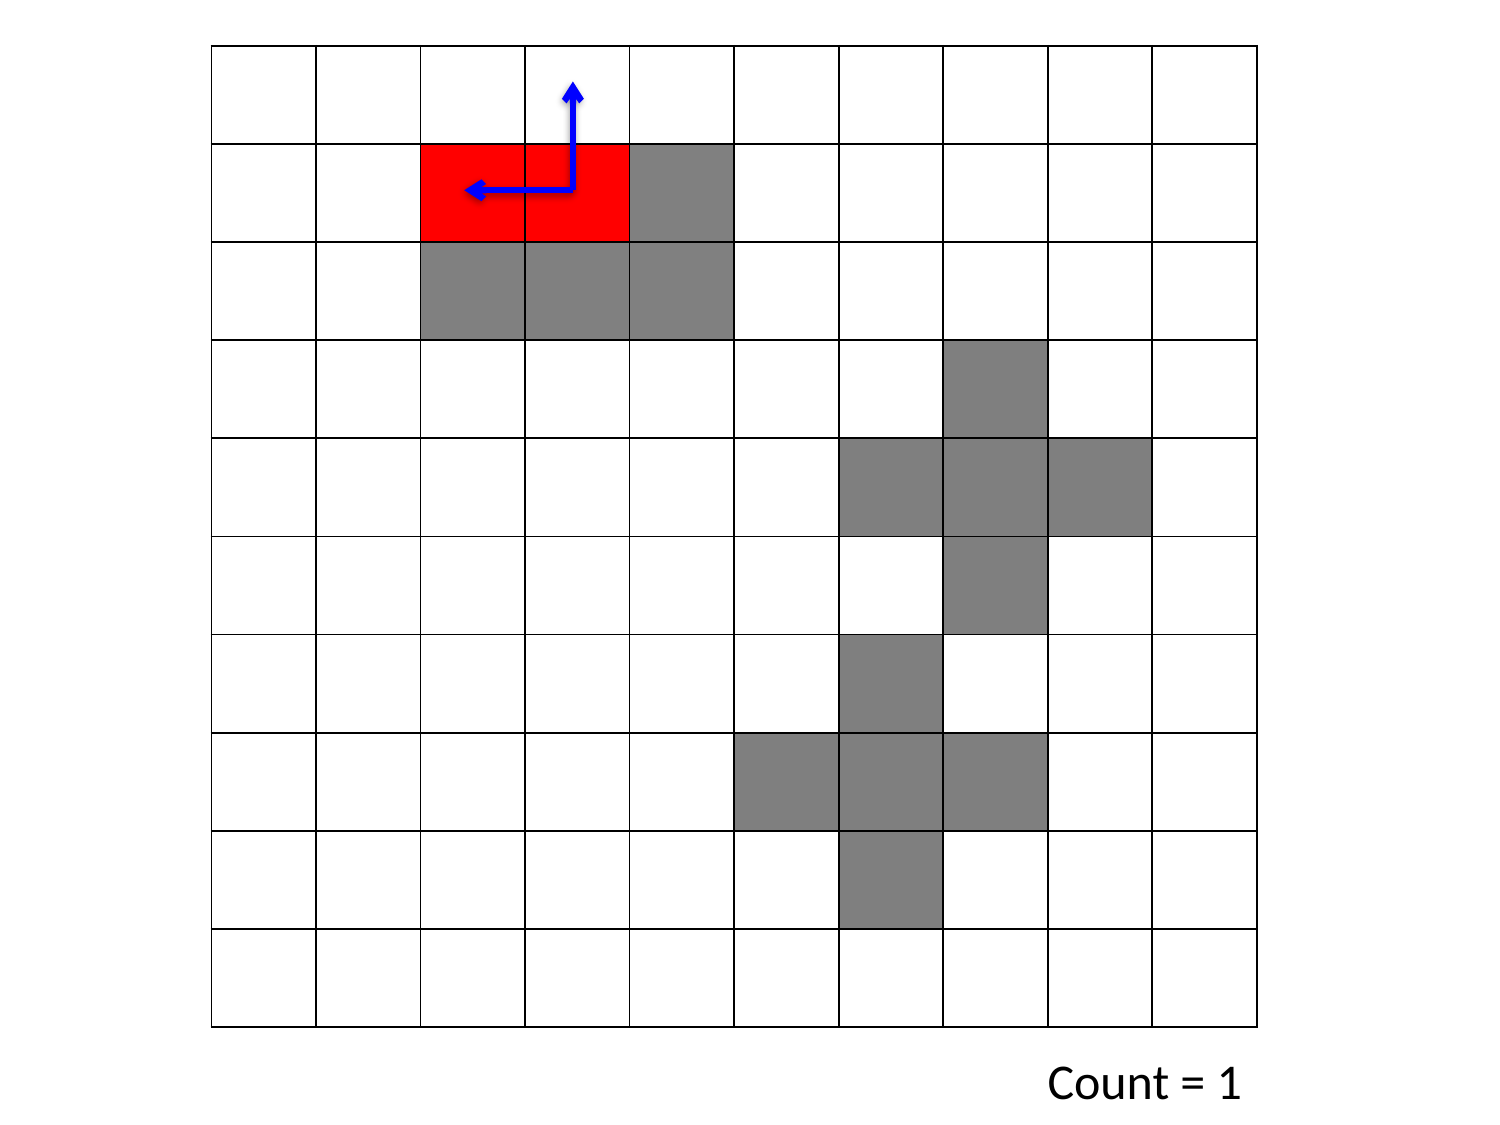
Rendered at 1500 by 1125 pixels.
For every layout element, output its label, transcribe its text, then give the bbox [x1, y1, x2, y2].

table_cell [840, 439, 942, 536]
table_cell [1153, 635, 1256, 732]
table_cell [630, 832, 733, 928]
table_cell [630, 243, 733, 339]
table_header [212, 47, 315, 143]
table_cell [944, 734, 1047, 830]
table_header [1049, 47, 1151, 143]
table_cell [212, 832, 315, 928]
table_cell [944, 341, 1047, 437]
table_cell [317, 635, 420, 732]
table_cell [944, 930, 1047, 1026]
table_cell [526, 635, 629, 732]
table_cell [840, 145, 942, 241]
table_cell [944, 439, 1047, 536]
table_cell [944, 832, 1047, 928]
table_cell [317, 832, 420, 928]
table_cell [630, 341, 733, 437]
table_cell [317, 734, 420, 830]
table_cell [735, 537, 838, 634]
table_cell [630, 734, 733, 830]
table_cell [735, 341, 838, 437]
table_cell [526, 832, 629, 928]
table_cell [735, 635, 838, 732]
table_cell [212, 635, 315, 732]
table_cell [212, 243, 315, 339]
table_cell [1049, 243, 1151, 339]
table_cell [840, 734, 942, 830]
table_cell [421, 243, 524, 339]
table_cell [421, 635, 524, 732]
table_cell [1049, 734, 1151, 830]
table_cell [630, 930, 733, 1026]
table_cell [1153, 243, 1256, 339]
table_cell [421, 145, 524, 241]
table_header [735, 47, 838, 143]
table_cell [421, 341, 524, 437]
table_cell [735, 832, 838, 928]
table_cell [735, 243, 838, 339]
table_cell [212, 537, 315, 634]
table_cell [630, 635, 733, 732]
table_cell [317, 341, 420, 437]
table_cell [421, 930, 524, 1026]
table_cell [735, 734, 838, 830]
table_cell [526, 341, 629, 437]
table_cell [840, 832, 942, 928]
table_cell [1049, 439, 1151, 536]
table_header [1153, 47, 1256, 143]
text_box Count = 1 [944, 1042, 1257, 1118]
table_cell [317, 243, 420, 339]
table_cell [1049, 537, 1151, 634]
table_cell [212, 734, 315, 830]
table_cell [944, 537, 1047, 634]
table_cell [1153, 734, 1256, 830]
table_cell [1153, 832, 1256, 928]
table_header [944, 47, 1047, 143]
table_cell [421, 734, 524, 830]
table_header [630, 47, 733, 143]
table_cell [1049, 930, 1151, 1026]
table_cell [526, 930, 629, 1026]
table_cell [944, 635, 1047, 732]
table_cell [526, 439, 629, 536]
table_cell [735, 145, 838, 241]
table_cell [317, 439, 420, 536]
table_cell [421, 537, 524, 634]
table_cell [212, 341, 315, 437]
table_header [840, 47, 942, 143]
table_cell [944, 243, 1047, 339]
table_cell [1153, 145, 1256, 241]
table_cell [630, 439, 733, 536]
table_cell [1153, 537, 1256, 634]
table_cell [735, 439, 838, 536]
table_cell [630, 145, 733, 241]
table_cell [317, 930, 420, 1026]
table_header [526, 47, 629, 143]
table_cell [317, 537, 420, 634]
table_cell [421, 439, 524, 536]
table_cell [840, 341, 942, 437]
table_cell [1049, 635, 1151, 732]
table_cell [840, 930, 942, 1026]
table_cell [840, 537, 942, 634]
table_cell [1153, 439, 1256, 536]
table_cell [212, 145, 315, 241]
table_cell [840, 243, 942, 339]
table_cell [212, 439, 315, 536]
table_cell [944, 145, 1047, 241]
table_header [317, 47, 420, 143]
table_cell [630, 537, 733, 634]
table_cell [212, 930, 315, 1026]
table_cell [526, 734, 629, 830]
table_cell [1153, 930, 1256, 1026]
table_cell [526, 145, 629, 241]
table_cell [840, 635, 942, 732]
table_cell [735, 930, 838, 1026]
table_header [421, 47, 524, 143]
table_cell [526, 243, 629, 339]
table_cell [317, 145, 420, 241]
table_cell [1153, 341, 1256, 437]
table_cell [421, 832, 524, 928]
table_cell [1049, 145, 1151, 241]
table_cell [526, 537, 629, 634]
table_cell [1049, 832, 1151, 928]
table_cell [1049, 341, 1151, 437]
